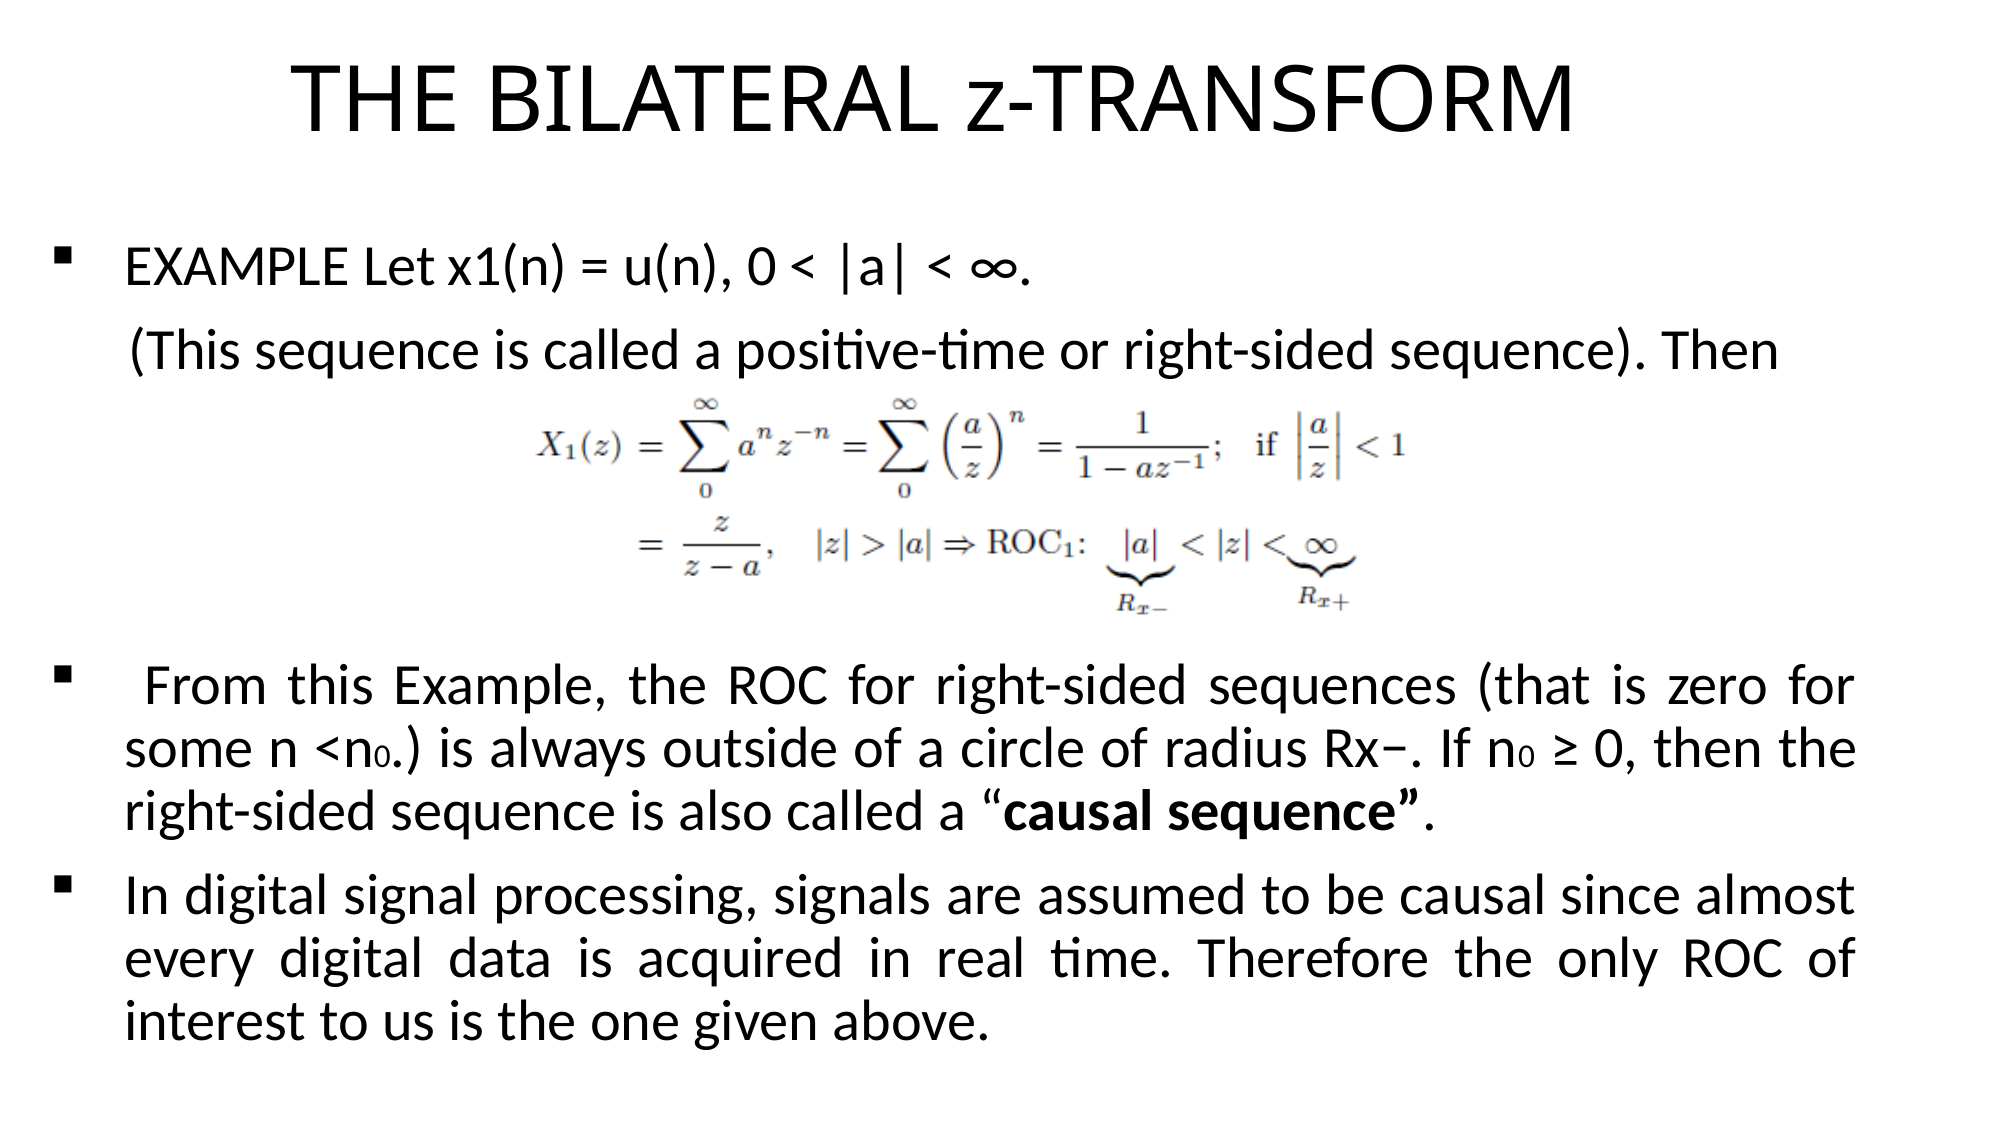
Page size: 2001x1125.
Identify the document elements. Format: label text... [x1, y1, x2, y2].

title THE BILATERAL z-TRANSFORM [165, 63, 1706, 159]
picture [534, 393, 1414, 622]
